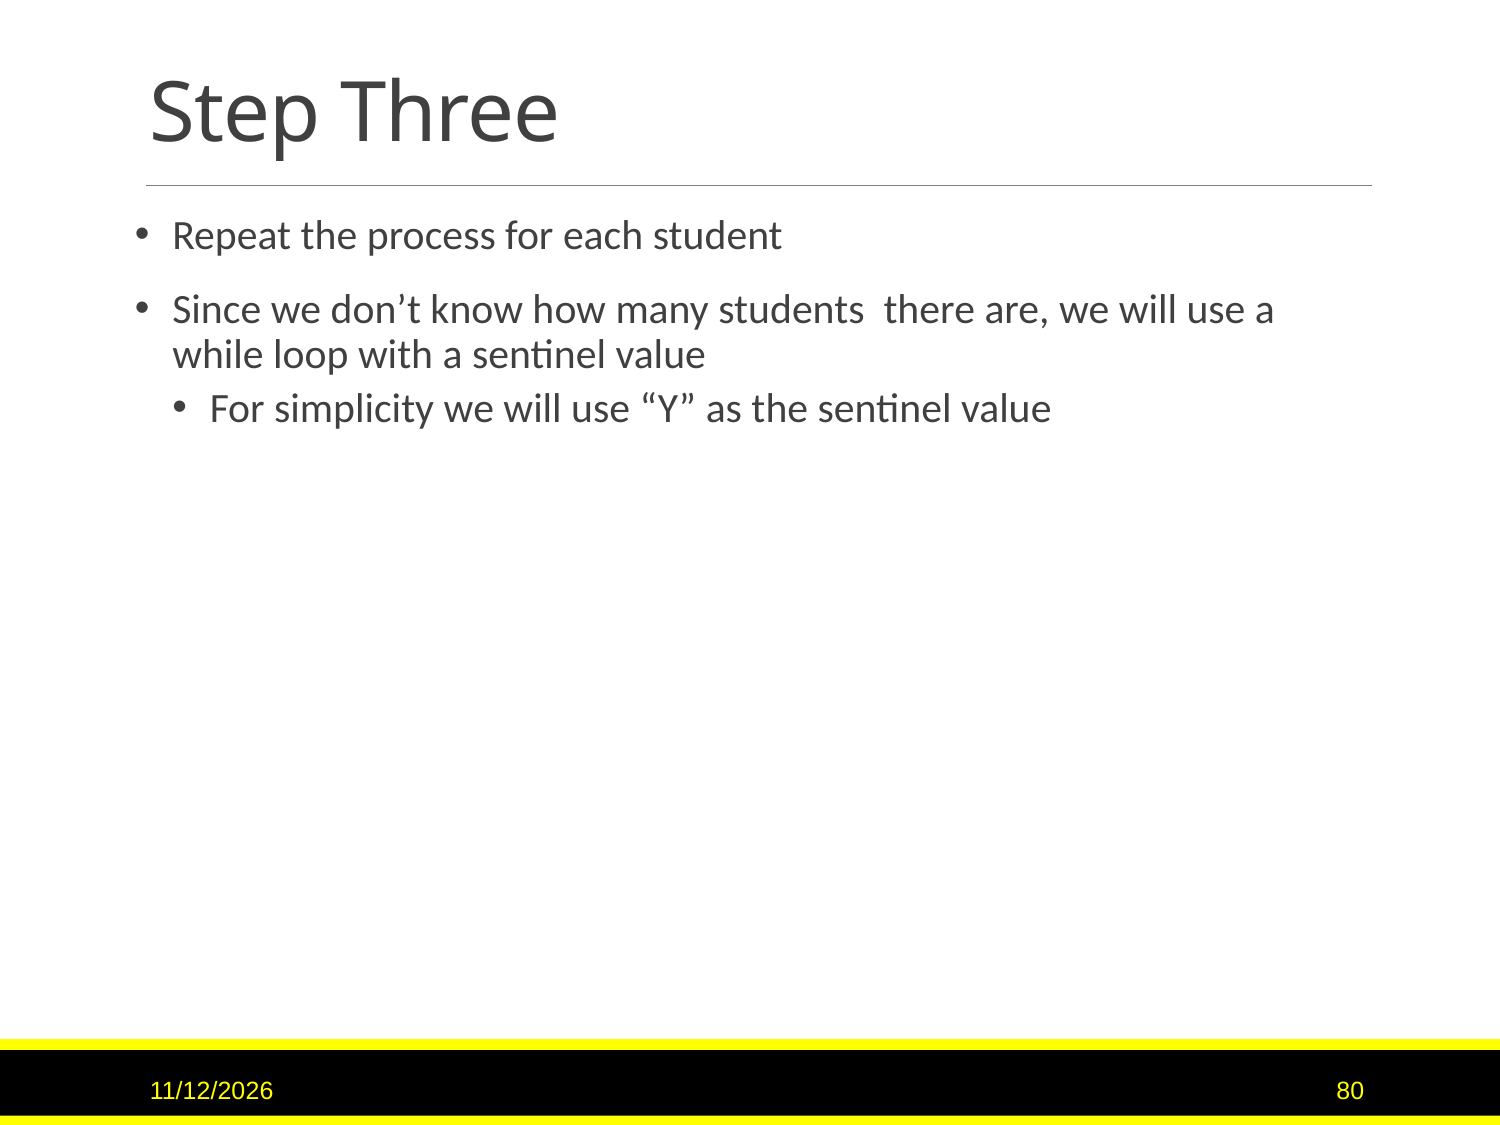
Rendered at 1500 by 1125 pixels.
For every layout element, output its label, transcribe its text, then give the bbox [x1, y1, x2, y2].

list Repeat the process for each student Since we don’t know how many students there are, we will use a while loop with a sentinel value For simplicity we will use “Y” as the sentinel value [134, 205, 1373, 963]
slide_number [134, 1059, 440, 1120]
title Step Three [134, 47, 1373, 167]
slide_number 80 [1217, 1059, 1380, 1120]
